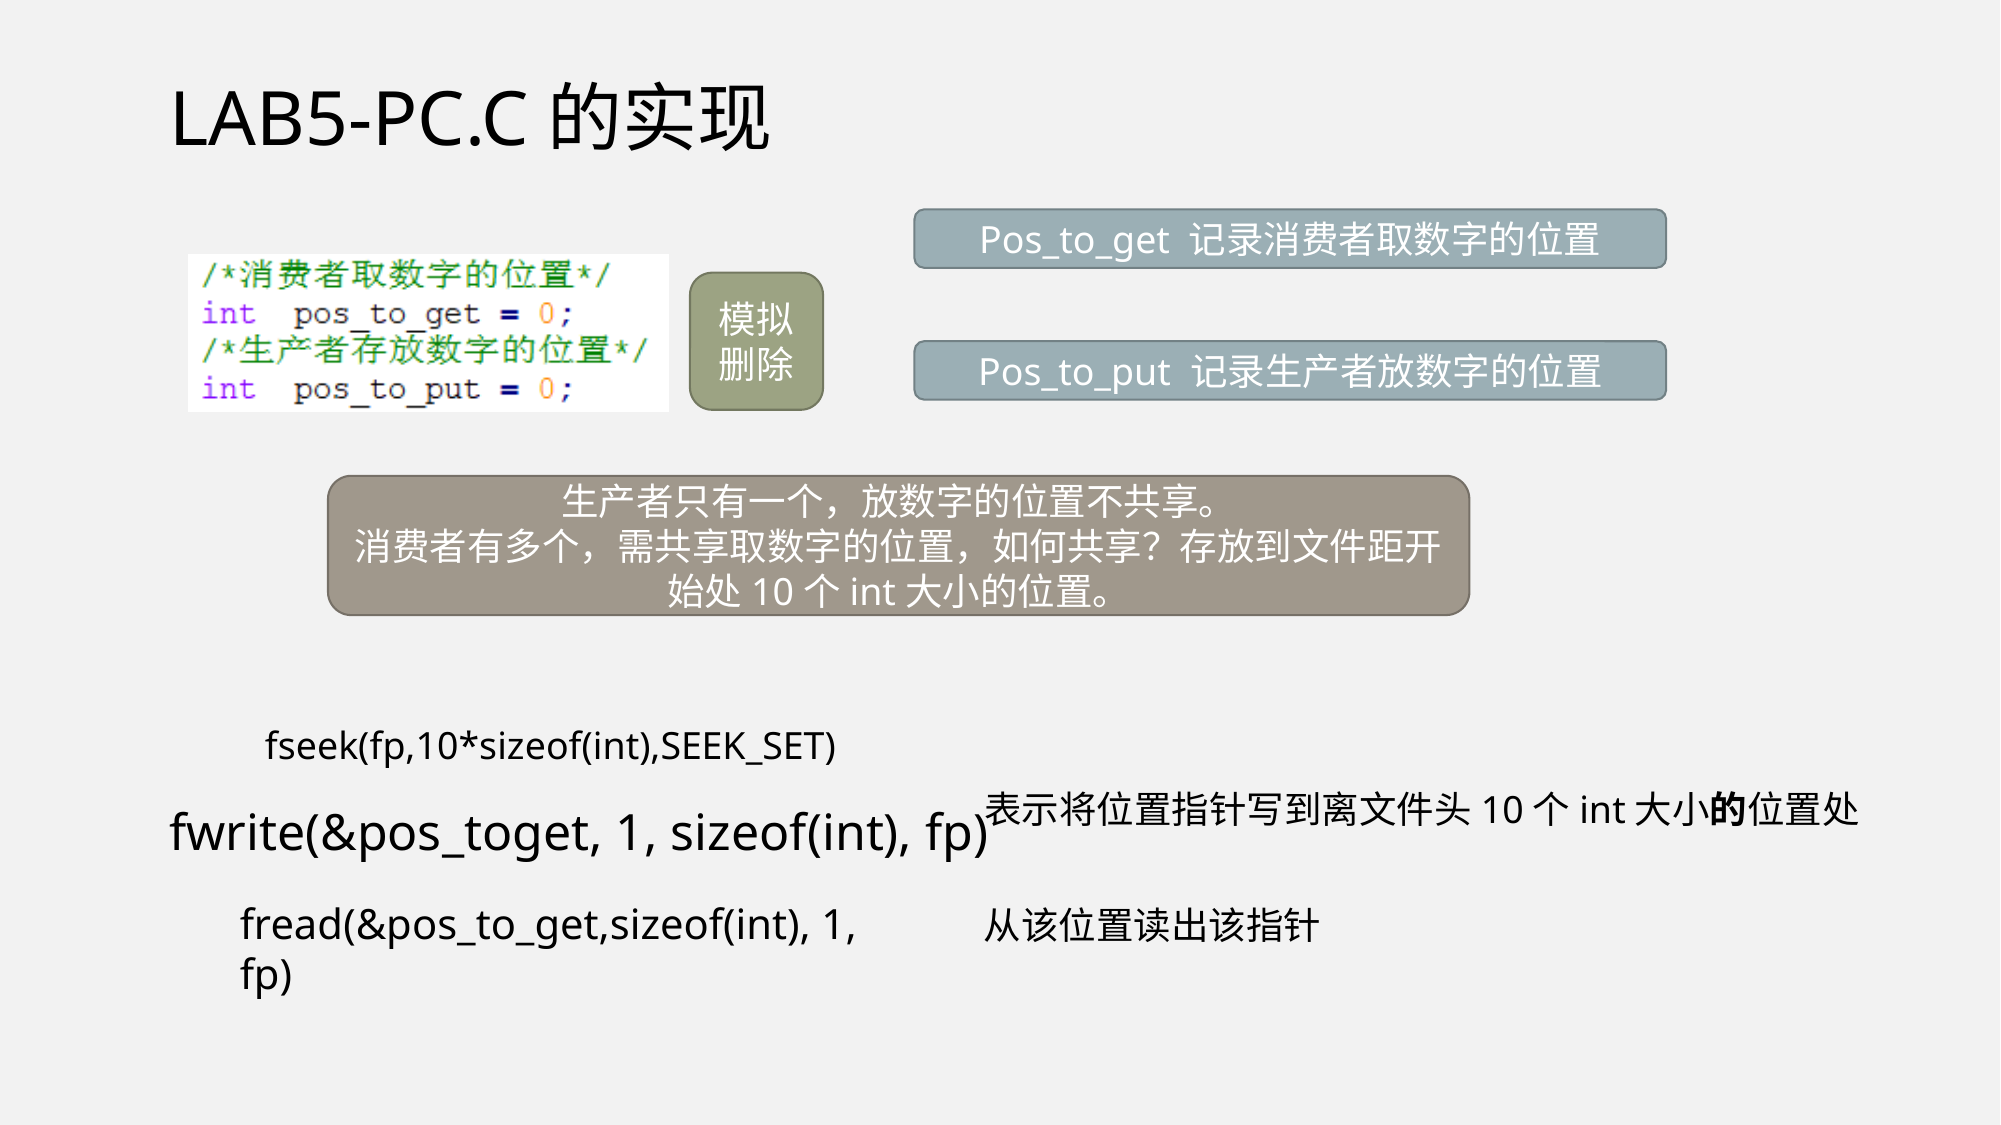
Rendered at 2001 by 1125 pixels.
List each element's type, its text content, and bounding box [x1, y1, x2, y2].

text_box Pos_to_put 记录生产者放数字的位置 [913, 340, 1668, 401]
text_box Lab5-PC.C的实现 [154, 0, 1780, 243]
text_box fseek(fp,10*sizeof(int),SEEK_SET) [250, 714, 852, 775]
text_box 从该位置读出该指针 [968, 895, 1337, 955]
text_box 模拟删除 [688, 271, 825, 411]
text_box fwrite(&pos_toget, 1, sizeof(int), fp) [154, 792, 1004, 868]
text_box fread(&pos_to_get,sizeof(int), 1, fp) [225, 890, 934, 1005]
text_box 表示将位置指针写到离文件头10个int大小的位置处 [969, 779, 1875, 839]
picture [188, 254, 669, 412]
text_box 生产者只有一个，放数字的位置不共享。 消费者有多个，需共享取数字的位置，如何共享？存放到文件距开始处10个int大小的位置。 [326, 474, 1471, 617]
text_box Pos_to_get 记录消费者取数字的位置 [913, 208, 1668, 269]
